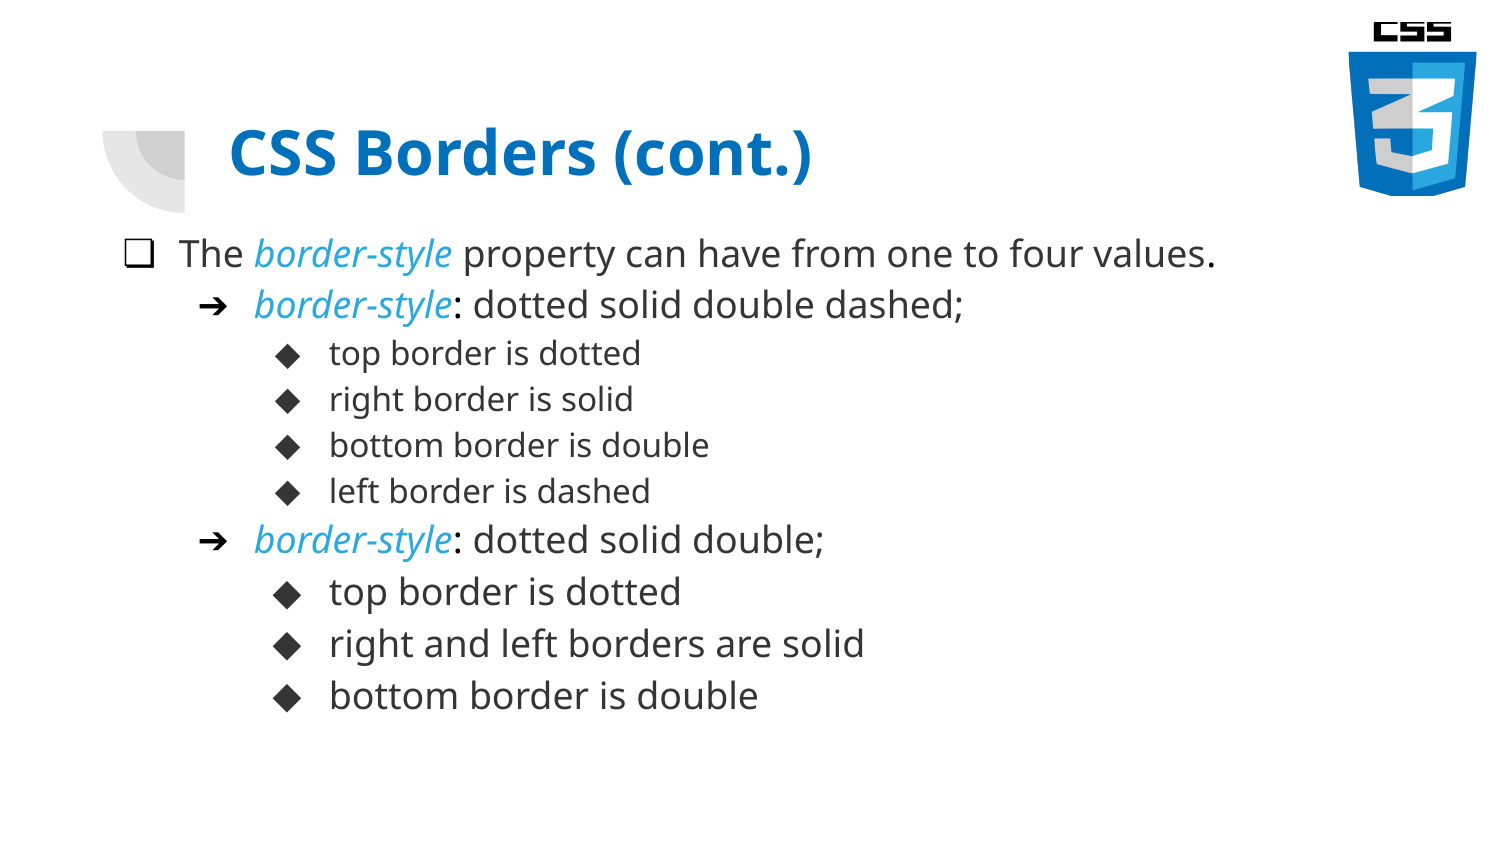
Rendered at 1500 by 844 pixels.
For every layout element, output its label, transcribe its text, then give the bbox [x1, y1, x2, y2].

title CSS Borders (cont.) [213, 98, 1500, 208]
title The border-style property can have from one to four values. border-style: dotted solid double dashed; top border is dotted right border is solid bottom border is double left border is dashed border-style: dotted solid double; top border is dotted right and left borders are solid bottom border is double [88, 207, 1464, 844]
picture [1348, 22, 1477, 196]
